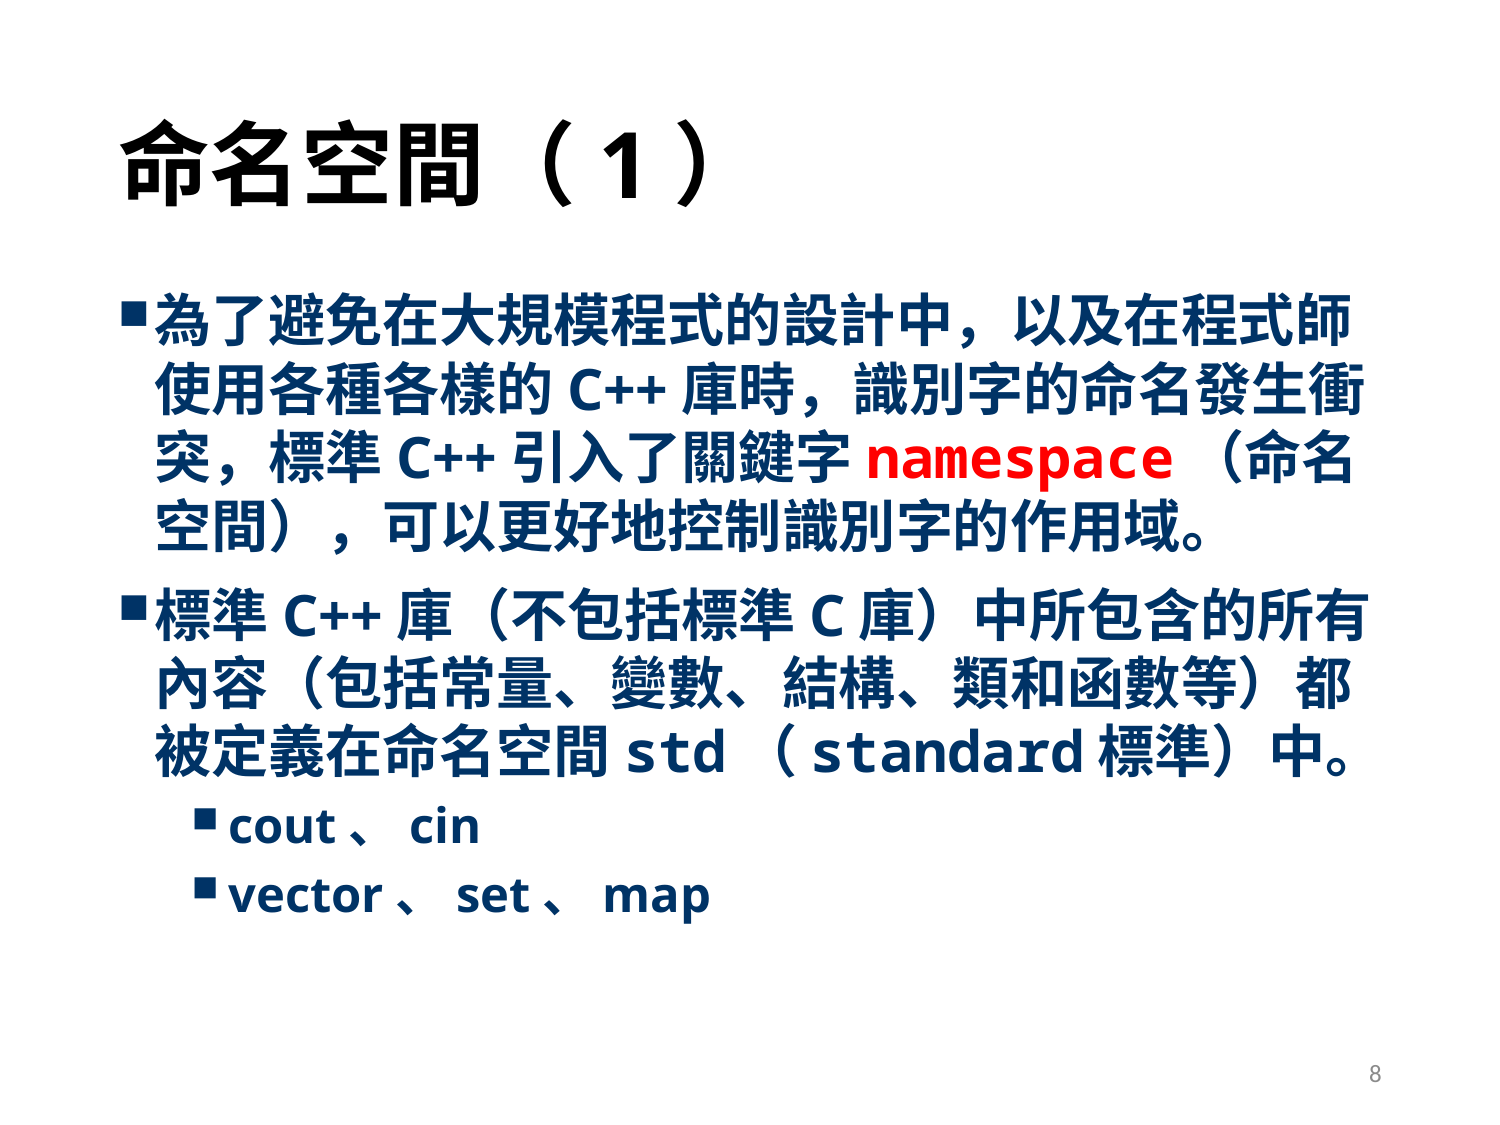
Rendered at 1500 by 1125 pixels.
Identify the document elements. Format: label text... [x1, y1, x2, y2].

slide_number 8 [1059, 1042, 1397, 1103]
list 為了避免在大規模程式的設計中，以及在程式師使用各種各樣的C++庫時，識別字的命名發生衝突，標準C++引入了關鍵字namespace（命名空間），可以更好地控制識別字的作用域。 標準C++庫（不包括標準C庫）中所包含的所有內容（包括常量、變數、結構、類和函數等）都被定義在命名空間std（standard標準）中。 cout、cin vector、set、map [103, 277, 1424, 935]
title 命名空間（1） [103, 59, 1397, 277]
